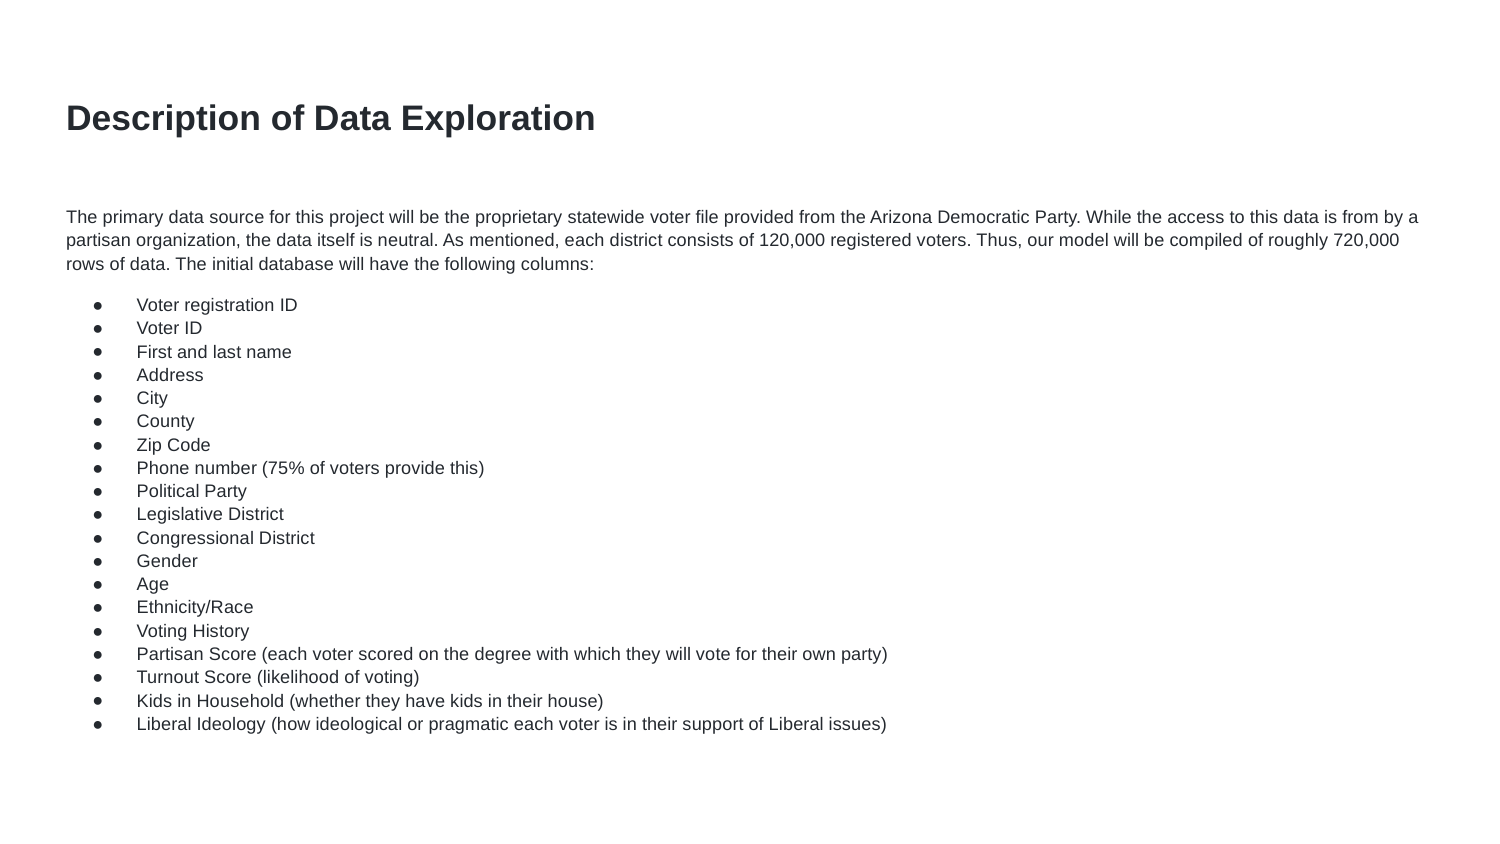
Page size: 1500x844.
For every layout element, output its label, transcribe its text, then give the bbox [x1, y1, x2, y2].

list The primary data source for this project will be the proprietary statewide voter file provided from the Arizona Democratic Party. While the access to this data is from by a partisan organization, the data itself is neutral. As mentioned, each district consists of 120,000 registered voters. Thus, our model will be compiled of roughly 720,000 rows of data. The initial database will have the following columns: Voter registration ID Voter ID First and last name Address City County Zip Code Phone number (75% of voters provide this) Political Party Legislative District Congressional District Gender Age Ethnicity/Race Voting History Partisan Score (each voter scored on the degree with which they will vote for their own party) Turnout Score (likelihood of voting) Kids in Household (whether they have kids in their house) Liberal Ideology (how ideological or pragmatic each voter is in their support of Liberal issues) [51, 189, 1449, 750]
title Description of Data Exploration [51, 72, 1449, 167]
